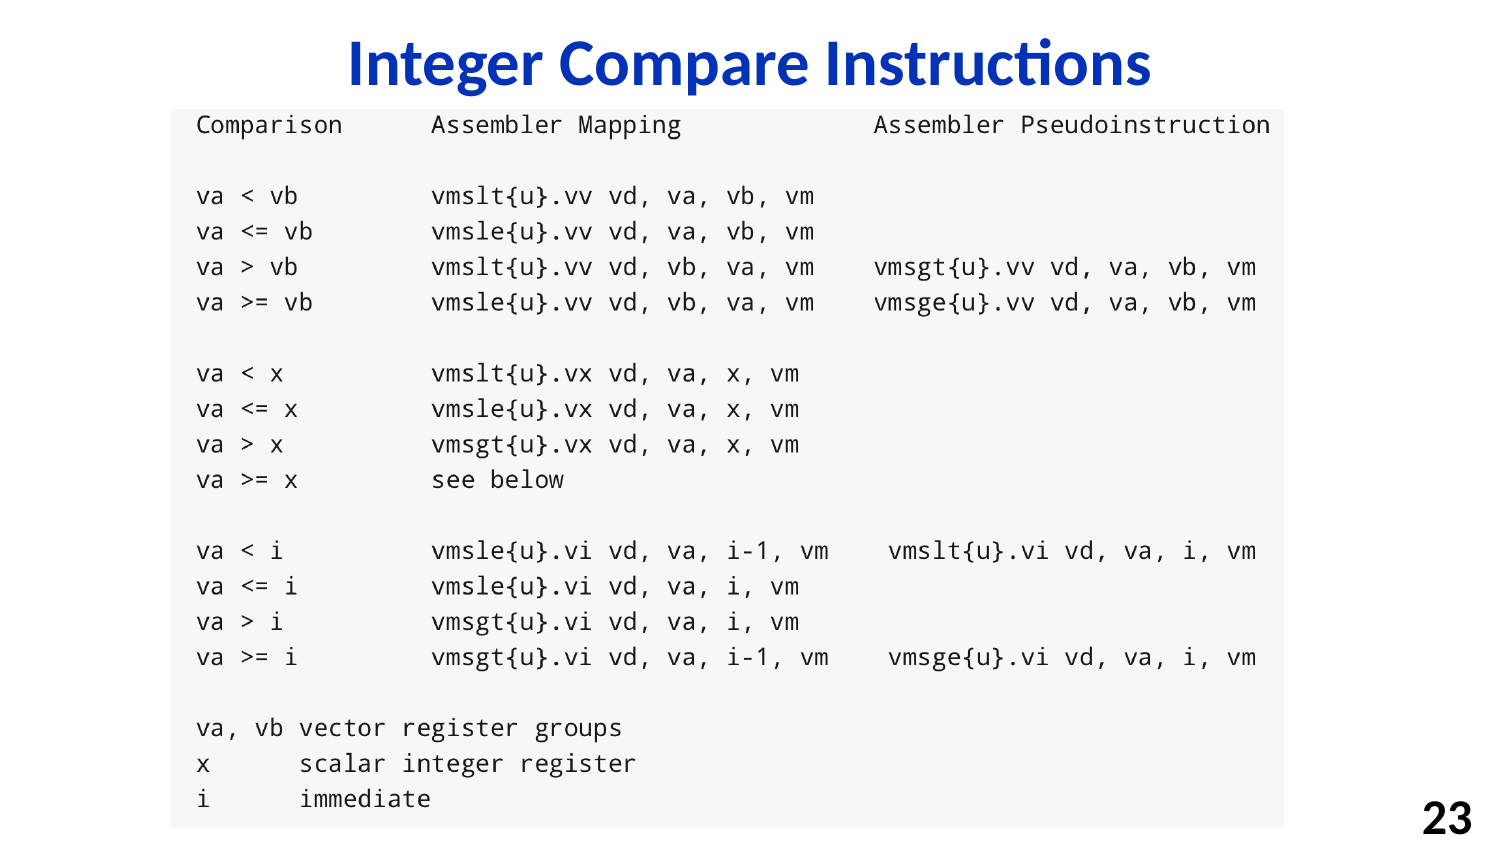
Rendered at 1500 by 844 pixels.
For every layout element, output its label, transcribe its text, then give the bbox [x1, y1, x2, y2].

picture [162, 109, 1285, 828]
slide_number 23 [1286, 796, 1488, 834]
title Integer Compare Instructions [87, 18, 1413, 110]
